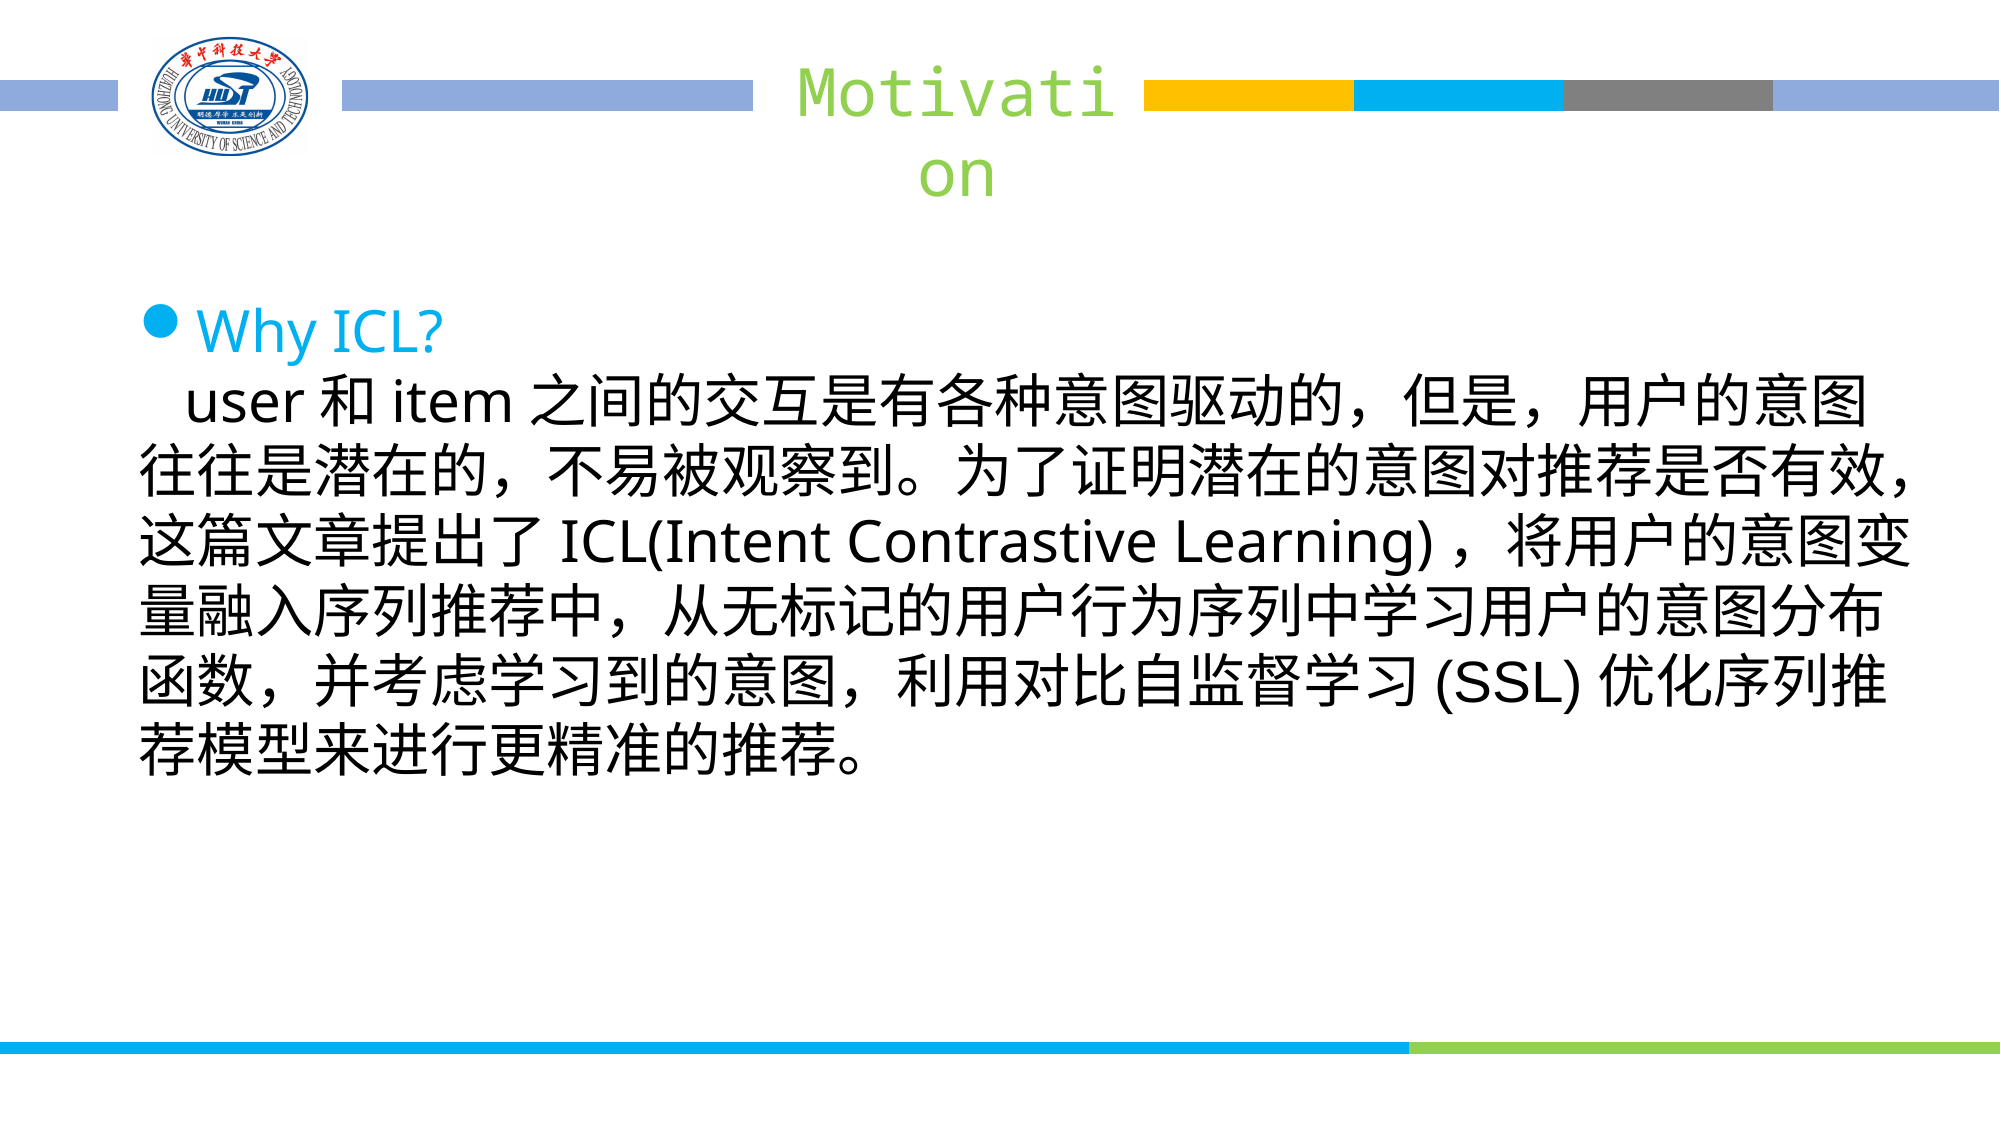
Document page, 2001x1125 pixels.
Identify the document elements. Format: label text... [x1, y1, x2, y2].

text_box [0, 1042, 1409, 1054]
text_box [0, 80, 118, 111]
text_box [1145, 80, 1354, 111]
text_box [1773, 80, 1999, 111]
picture [151, 36, 309, 156]
text_box [342, 80, 753, 111]
text_box [1564, 80, 1773, 111]
text_box [1354, 80, 1564, 111]
text_box [1409, 1042, 2000, 1054]
text_box Motivation [770, 42, 1145, 218]
text_box Why ICL? user和item之间的交互是有各种意图驱动的，但是，用户的意图往往是潜在的，不易被观察到。为了证明潜在的意图对推荐是否有效，这篇文章提出了ICL(Intent Contrastive Learning)，将用户的意图变量融入序列推荐中，从无标记的用户行为序列中学习用户的意图分布函数，并考虑学习到的意图，利用对比自监督学习(SSL)优化序列推荐模型来进行更精准的推荐。 [124, 286, 1941, 791]
